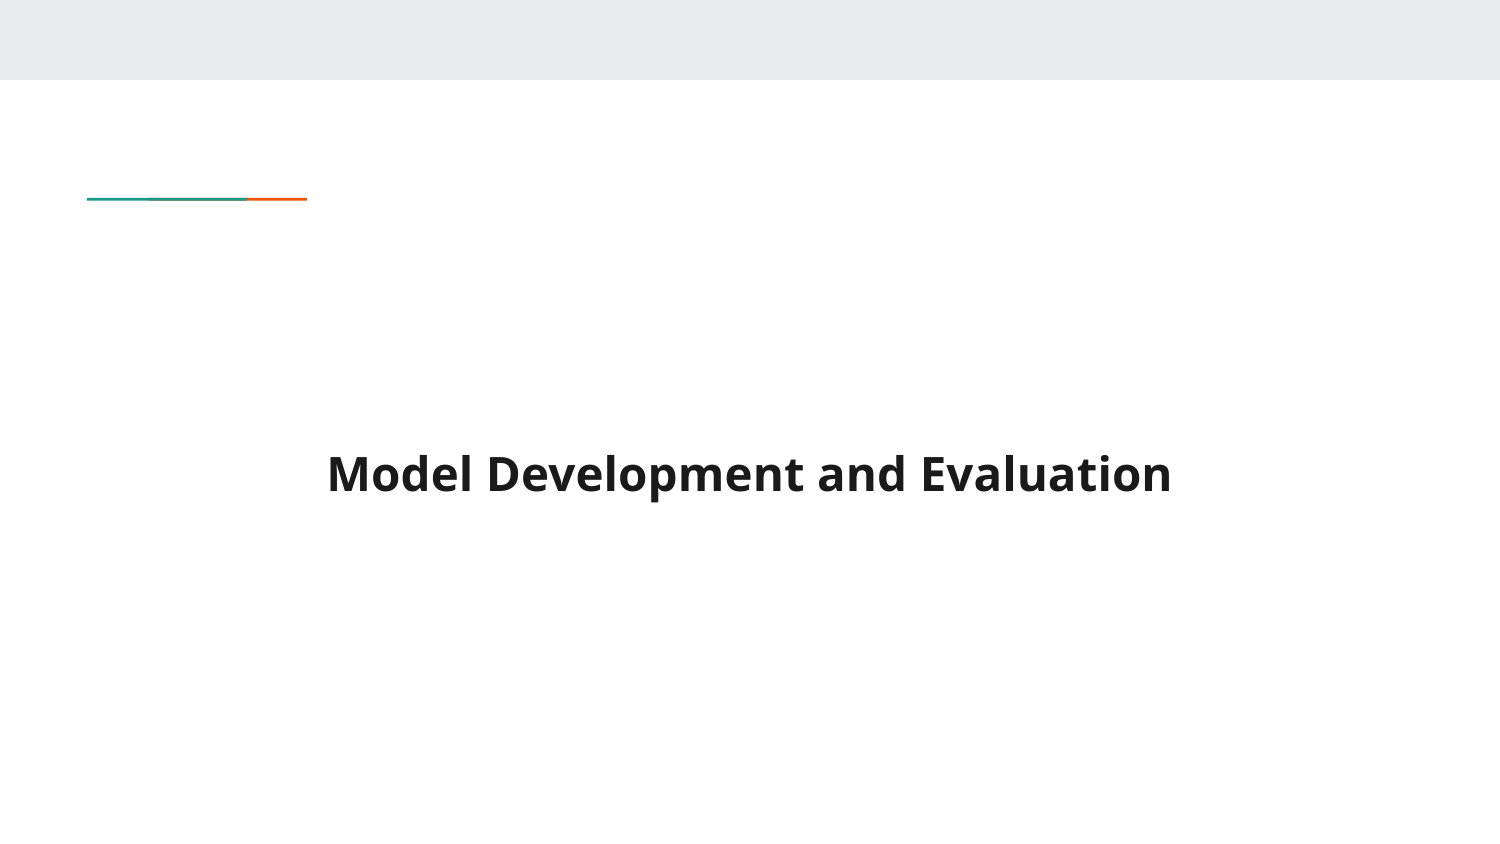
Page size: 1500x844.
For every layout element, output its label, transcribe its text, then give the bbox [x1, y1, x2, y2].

title Model Development and Evaluation [119, 428, 1381, 517]
